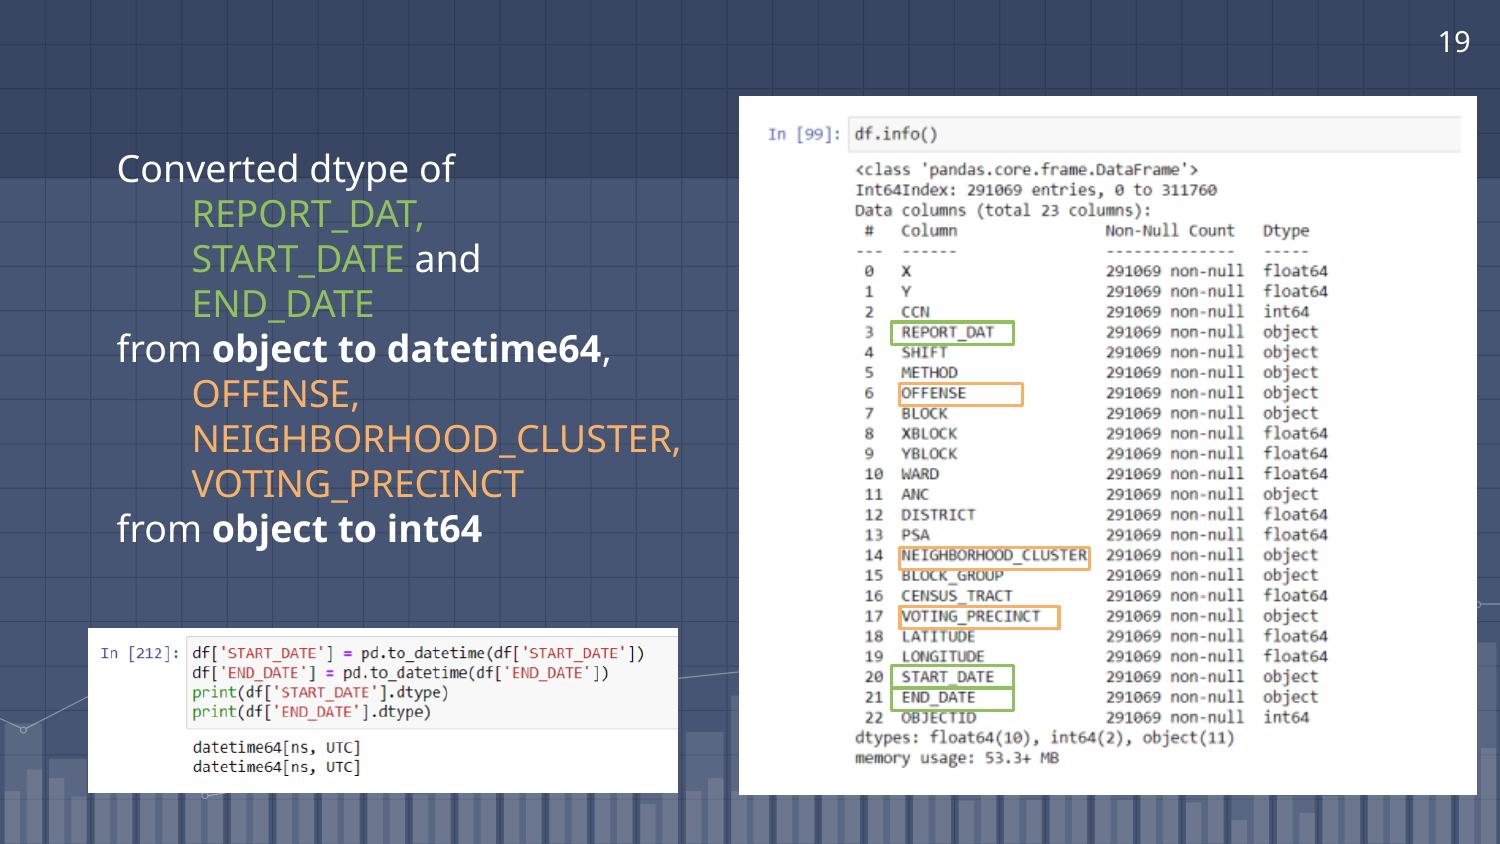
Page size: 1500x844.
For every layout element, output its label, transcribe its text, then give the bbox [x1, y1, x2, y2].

picture [738, 95, 1477, 795]
picture [87, 628, 678, 793]
slide_number 19 [1408, 0, 1500, 88]
title Converted dtype of REPORT_DAT, START_DATE and END_DATE from object to datetime64, OFFENSE, NEIGHBORHOOD_CLUSTER, VOTING_PRECINCT from object to int64 [26, 14, 740, 727]
